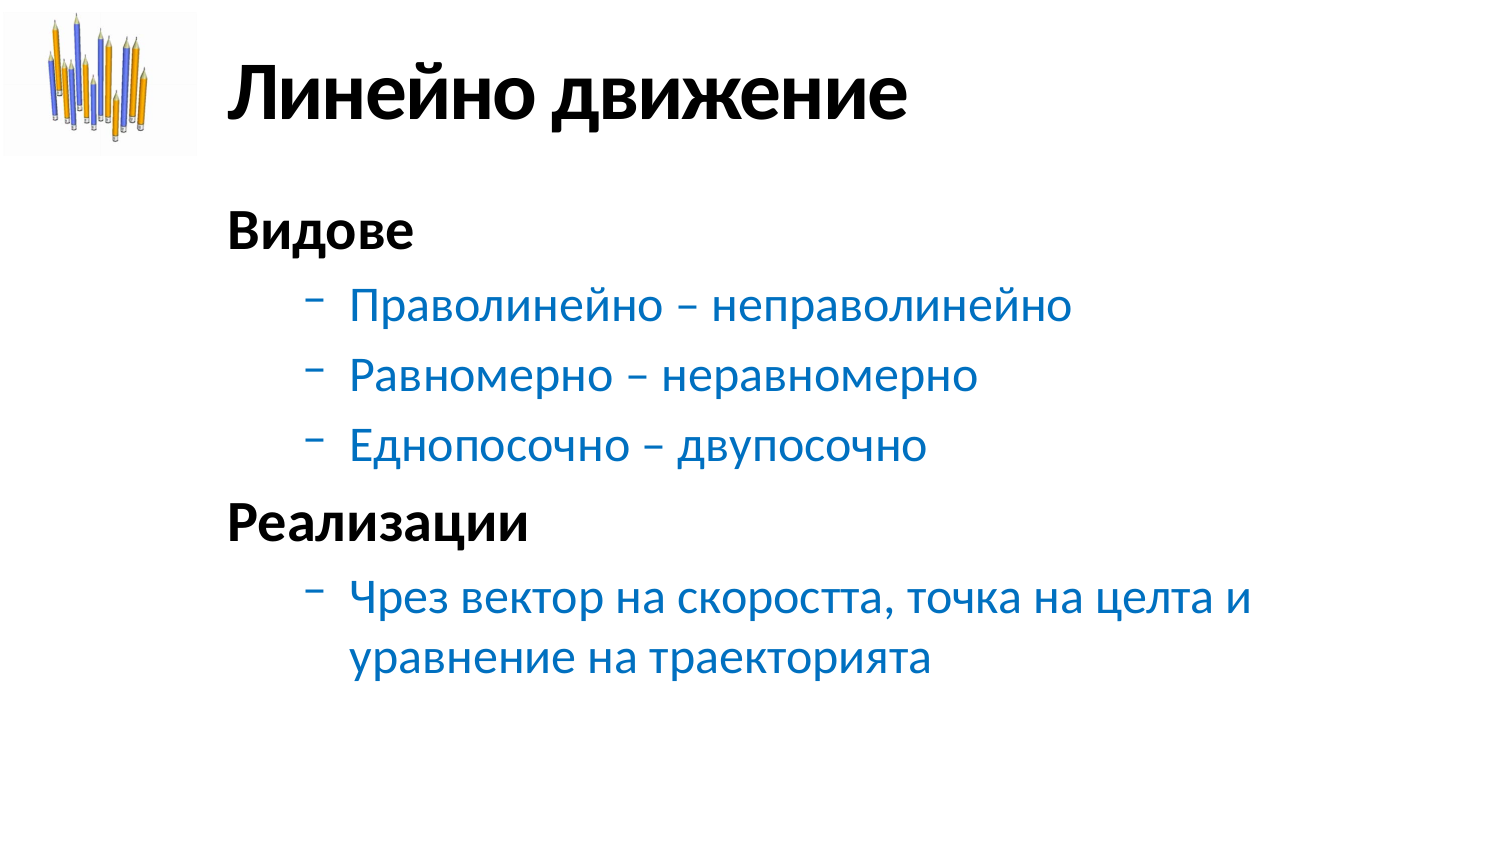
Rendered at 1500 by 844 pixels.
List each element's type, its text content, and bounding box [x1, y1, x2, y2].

title Линейно движение [212, 21, 1500, 150]
list Видове Праволинейно – неправолинейно Равномерно – неравномерно Еднопосочно – двупосочно Реализации Чрез вектор на скоростта, точка на целта и уравнение на траекторията [212, 184, 1500, 797]
picture [3, 12, 197, 156]
